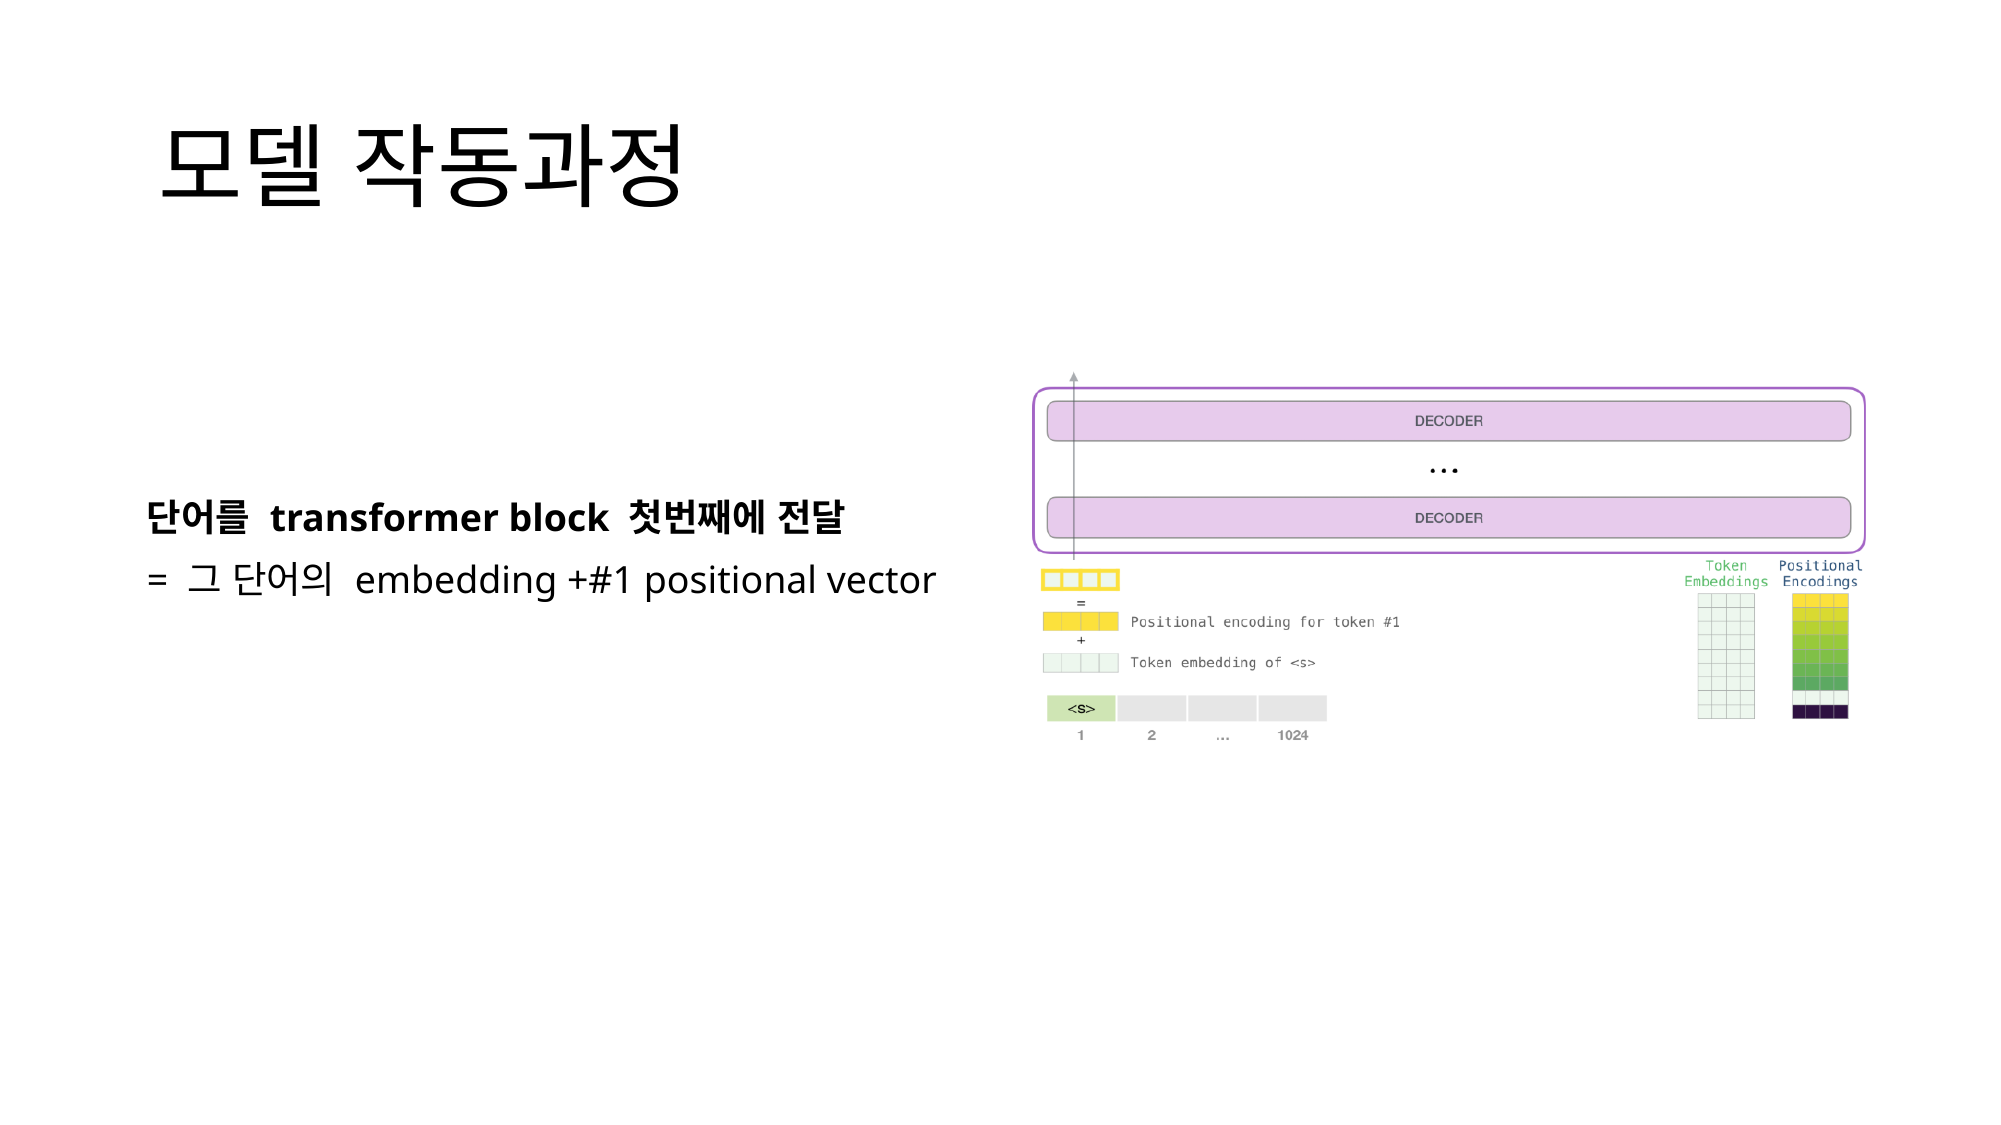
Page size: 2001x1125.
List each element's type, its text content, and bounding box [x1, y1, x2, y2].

title 모델 작동과정 [143, 62, 1869, 280]
list 단어를 transformer block 첫번째에 전달 = 그 단어의 embedding +#1 positional vector [131, 491, 955, 1125]
picture [978, 359, 1890, 767]
